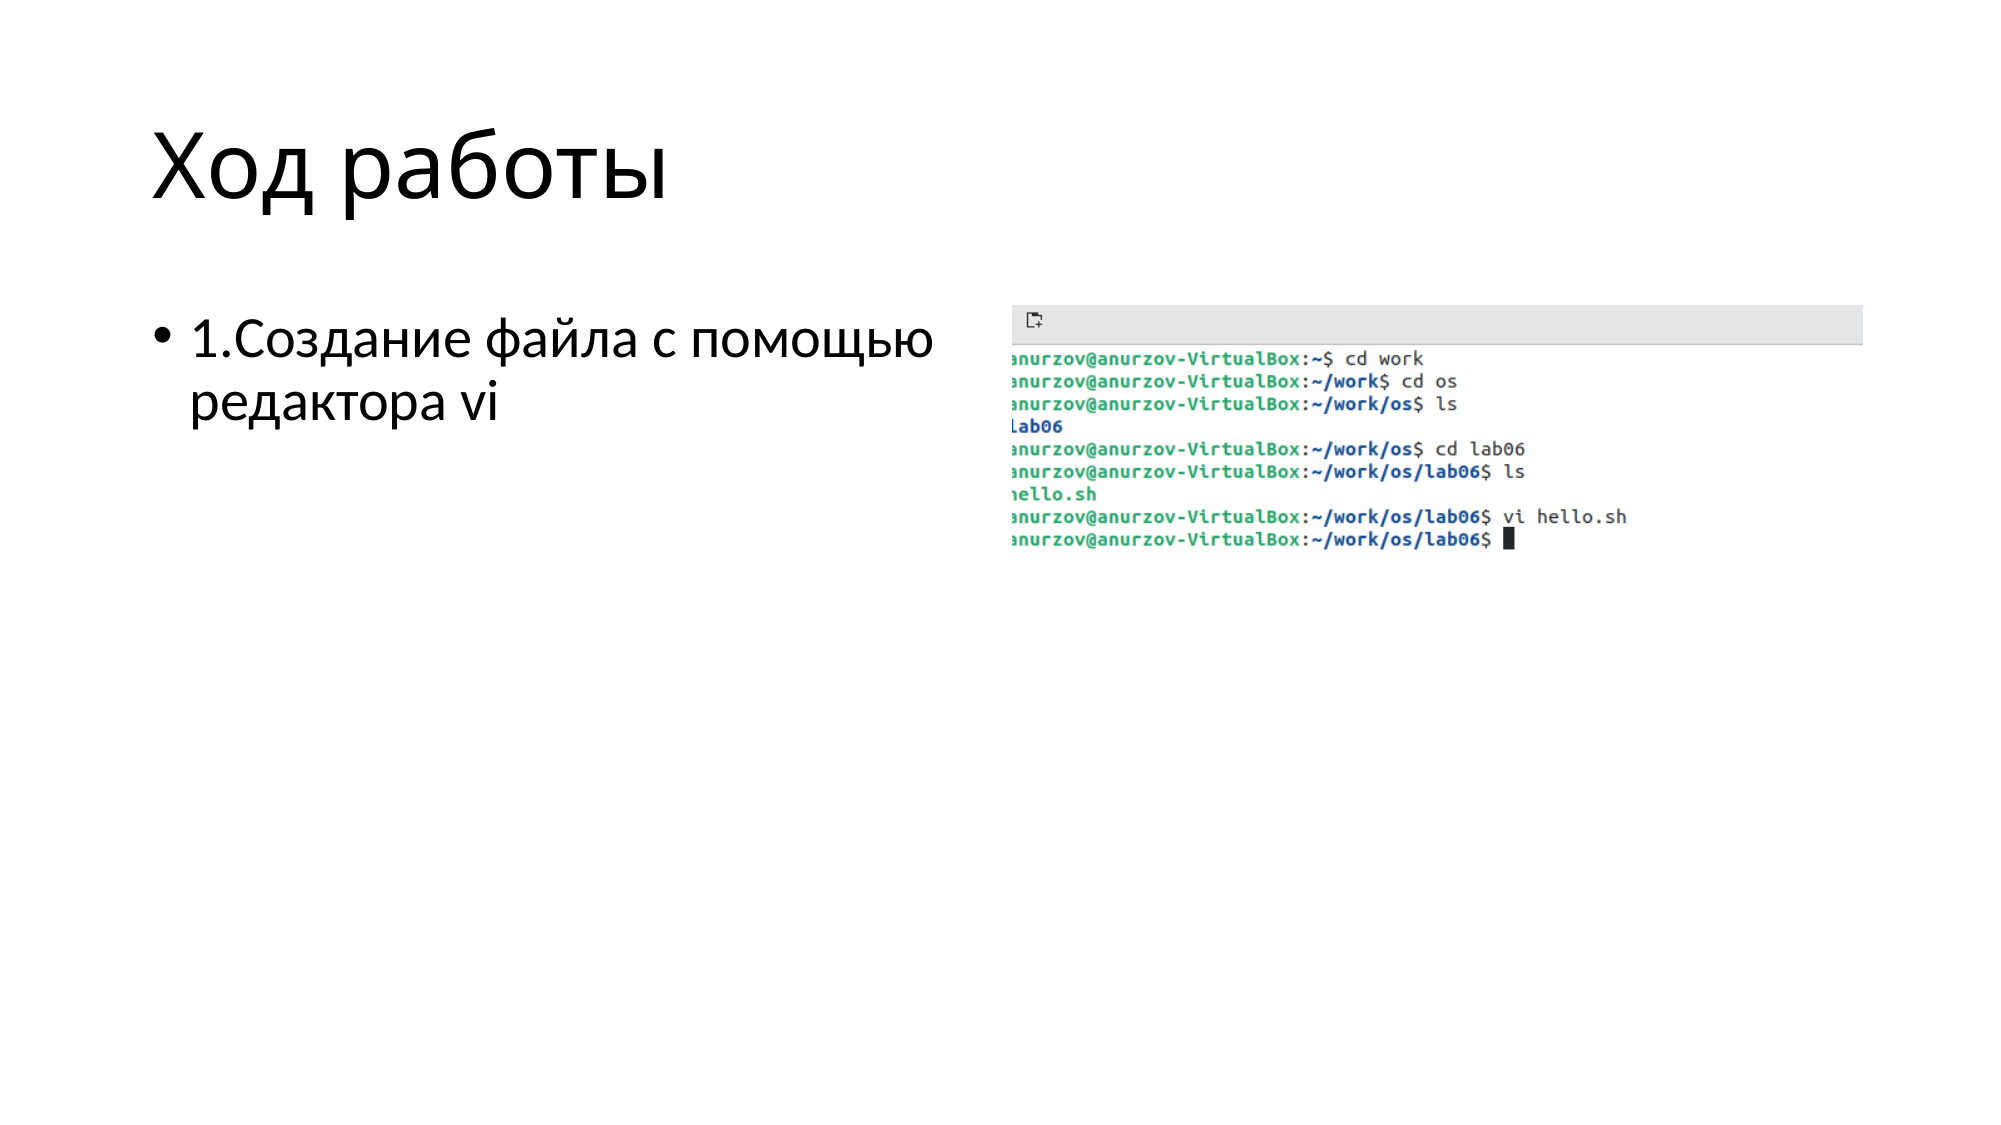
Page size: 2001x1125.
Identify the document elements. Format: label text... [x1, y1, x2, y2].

title Ход работы [137, 59, 1863, 278]
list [1012, 305, 1863, 670]
list 1.Создание файла с помощью редактора vi [137, 299, 988, 1014]
